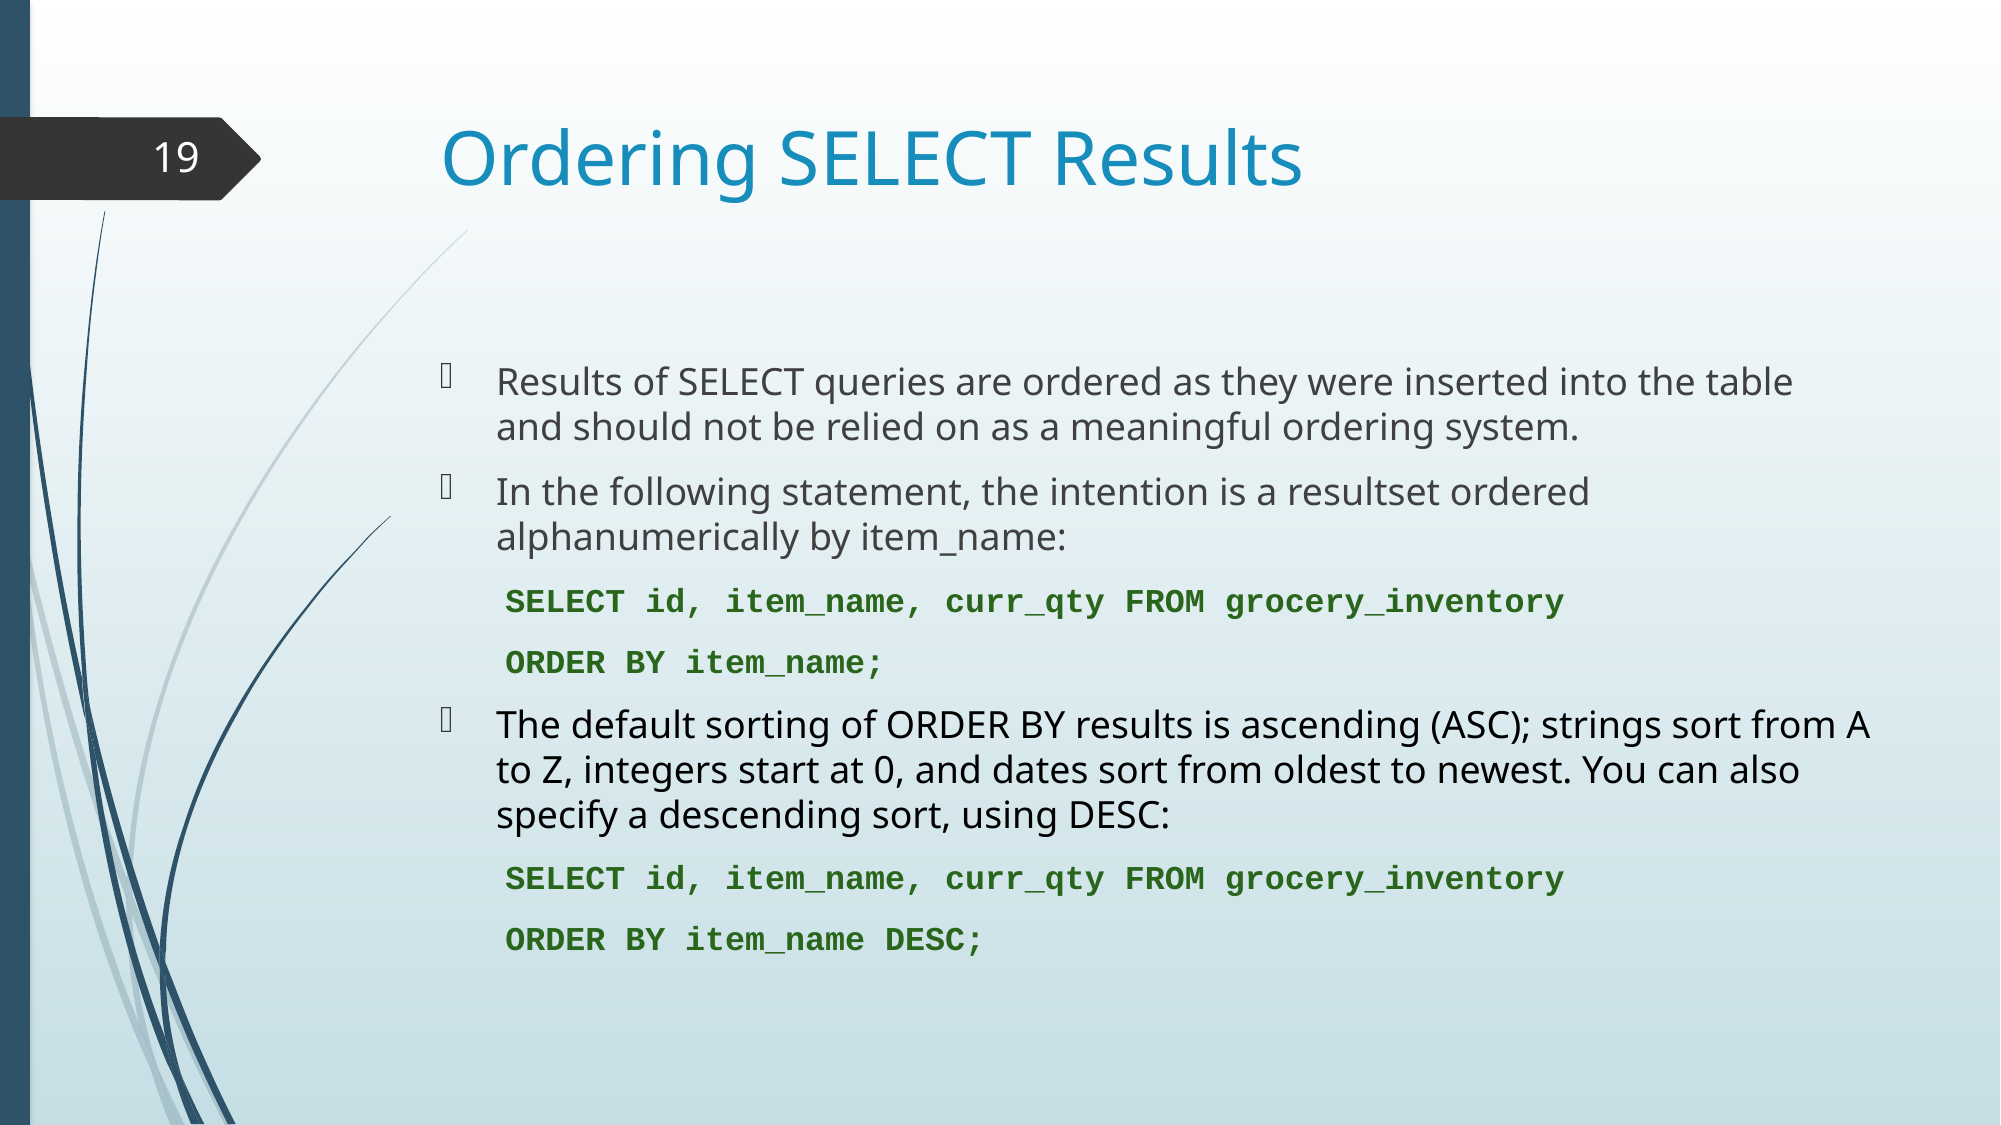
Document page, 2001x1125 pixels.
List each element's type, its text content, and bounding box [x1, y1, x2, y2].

list Results of SELECT queries are ordered as they were inserted into the table and should not be relied on as a meaningful ordering system. In the following statement, the intention is a resultset ordered alphanumerically by item_name: SELECT id, item_name, curr_qty FROM grocery_inventory ORDER BY item_name; The default sorting of ORDER BY results is ascending (ASC); strings sort from A to Z, integers start at 0, and dates sort from oldest to newest. You can also specify a descending sort, using DESC: SELECT id, item_name, curr_qty FROM grocery_inventory ORDER BY item_name DESC; [424, 350, 1888, 970]
title Ordering SELECT Results [425, 102, 1888, 313]
slide_number 19 [87, 129, 216, 190]
